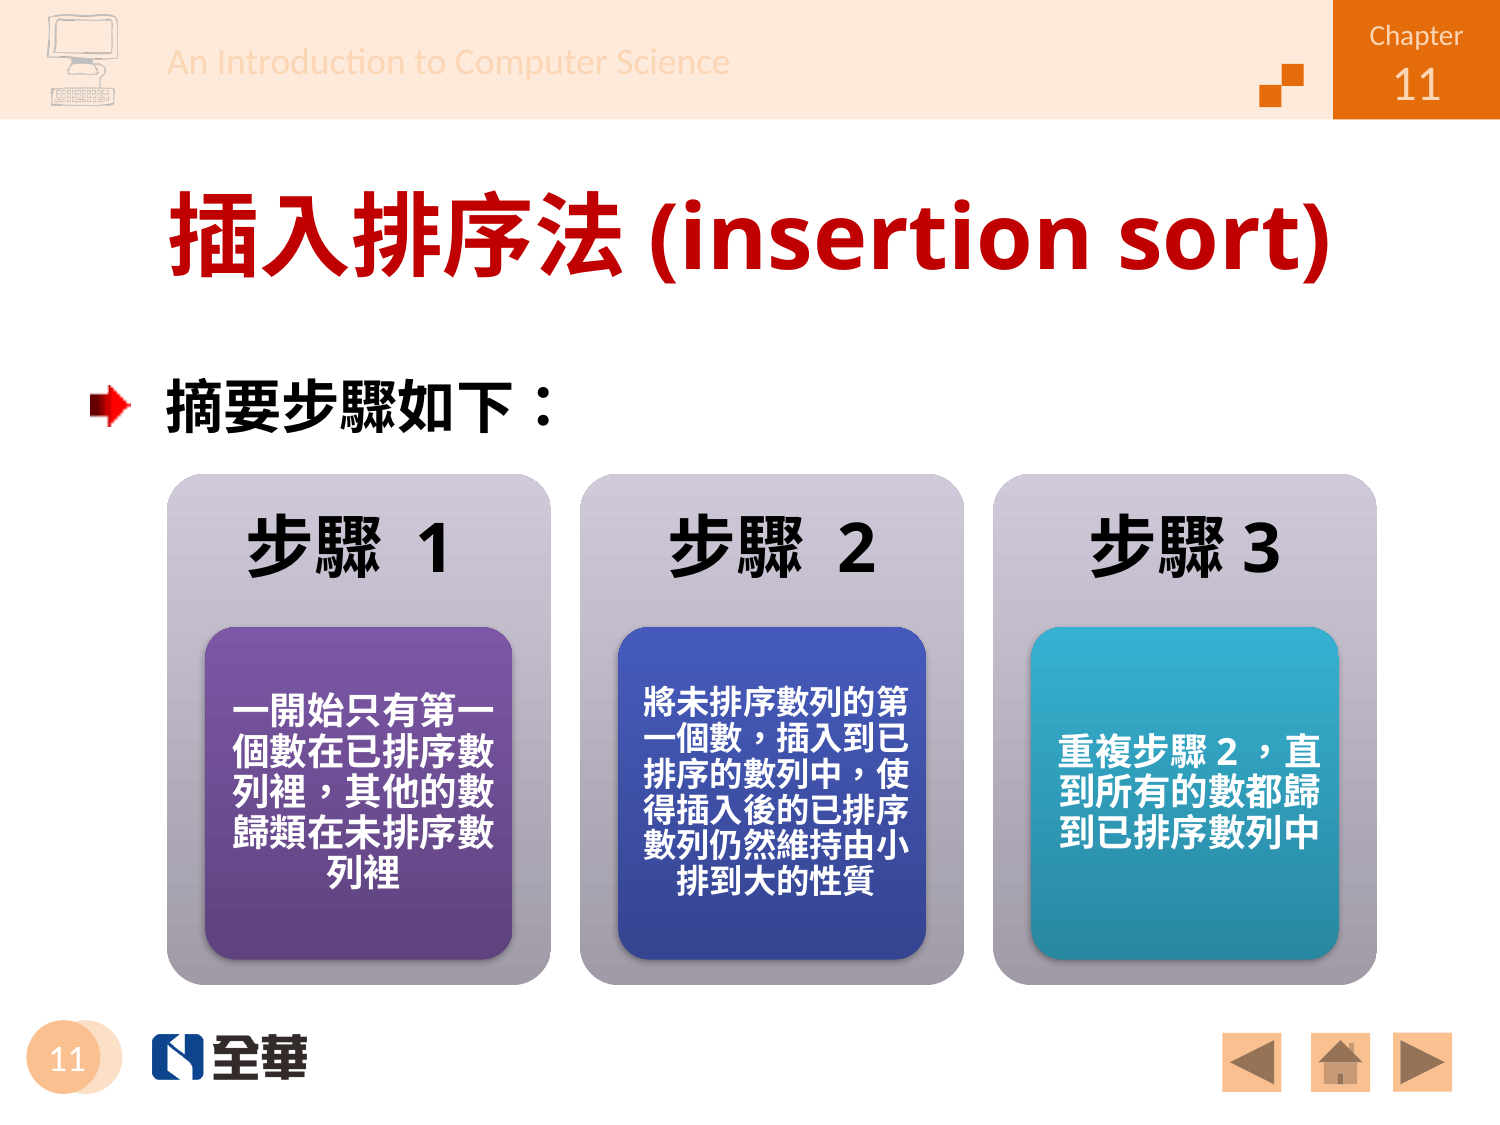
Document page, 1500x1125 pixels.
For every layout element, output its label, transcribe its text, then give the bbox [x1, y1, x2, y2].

picture [47, 14, 118, 106]
picture [90, 385, 131, 427]
title 插入排序法(insertion sort) [75, 138, 1425, 327]
list 摘要步驟如下： [75, 363, 1425, 1005]
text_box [166, 473, 1378, 986]
picture [152, 1034, 307, 1080]
